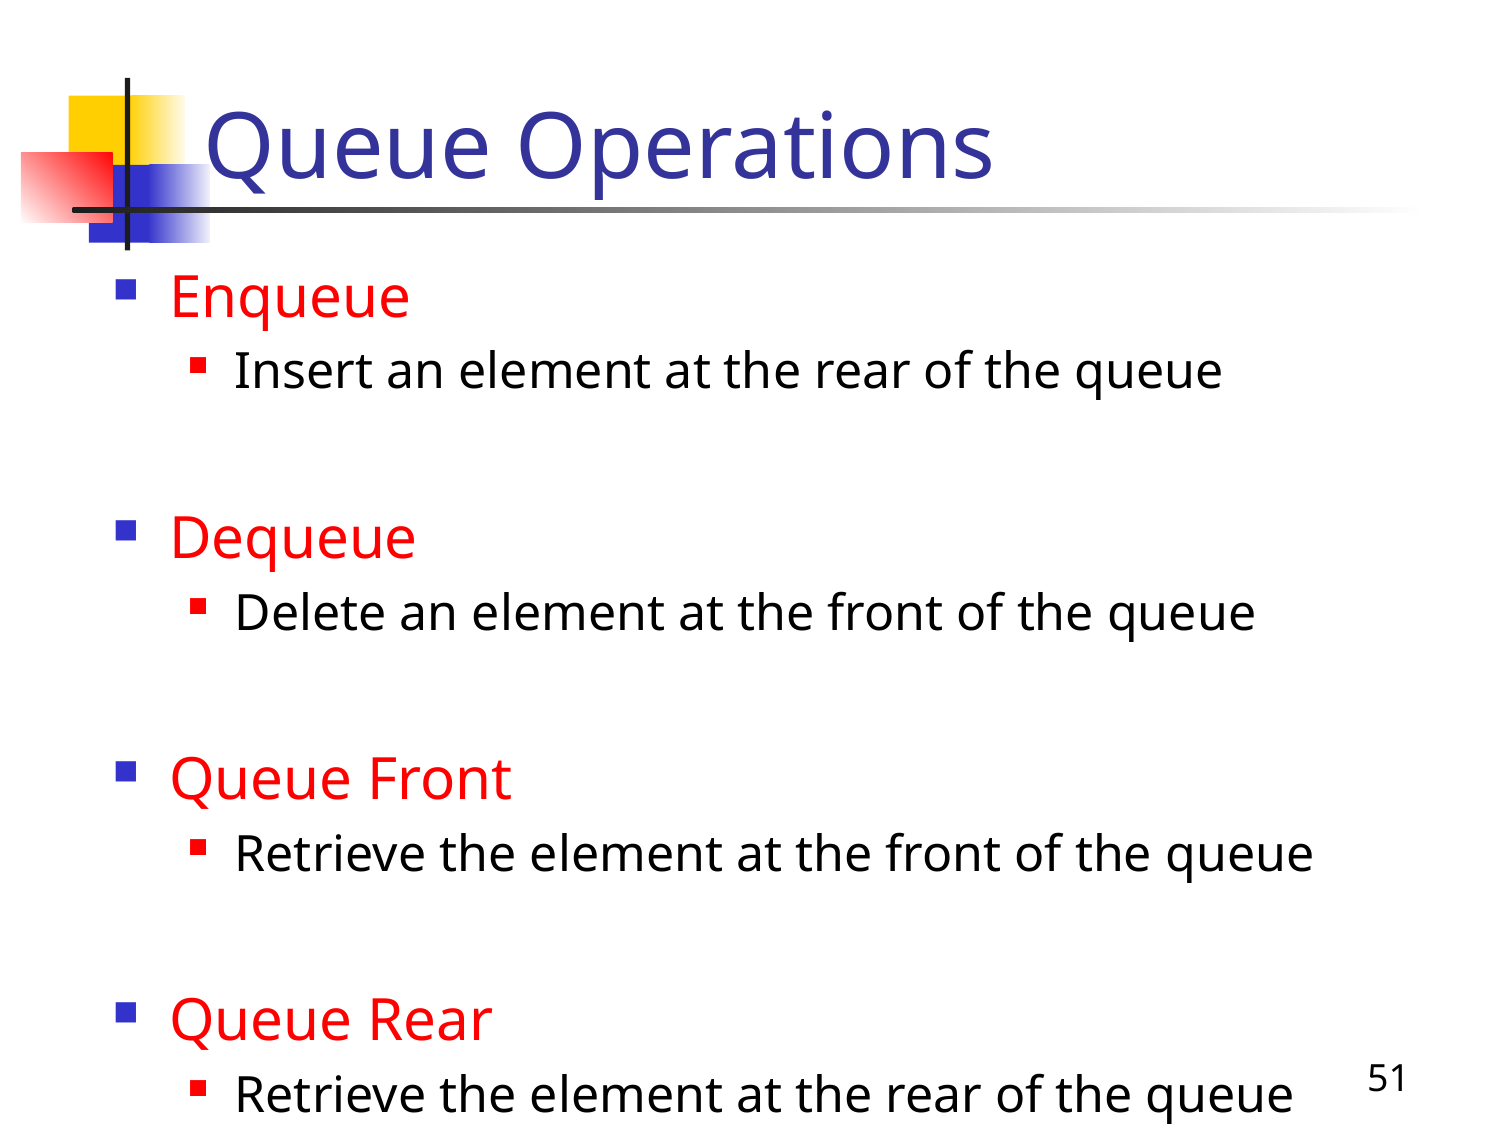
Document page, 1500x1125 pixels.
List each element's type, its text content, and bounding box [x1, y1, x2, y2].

slide_number 51 [1112, 1037, 1426, 1113]
list Enqueue Insert an element at the rear of the queue Dequeue Delete an element at the front of the queue Queue Front Retrieve the element at the front of the queue Queue Rear Retrieve the element at the rear of the queue [97, 251, 1470, 1088]
title Queue Operations [188, 16, 1468, 205]
